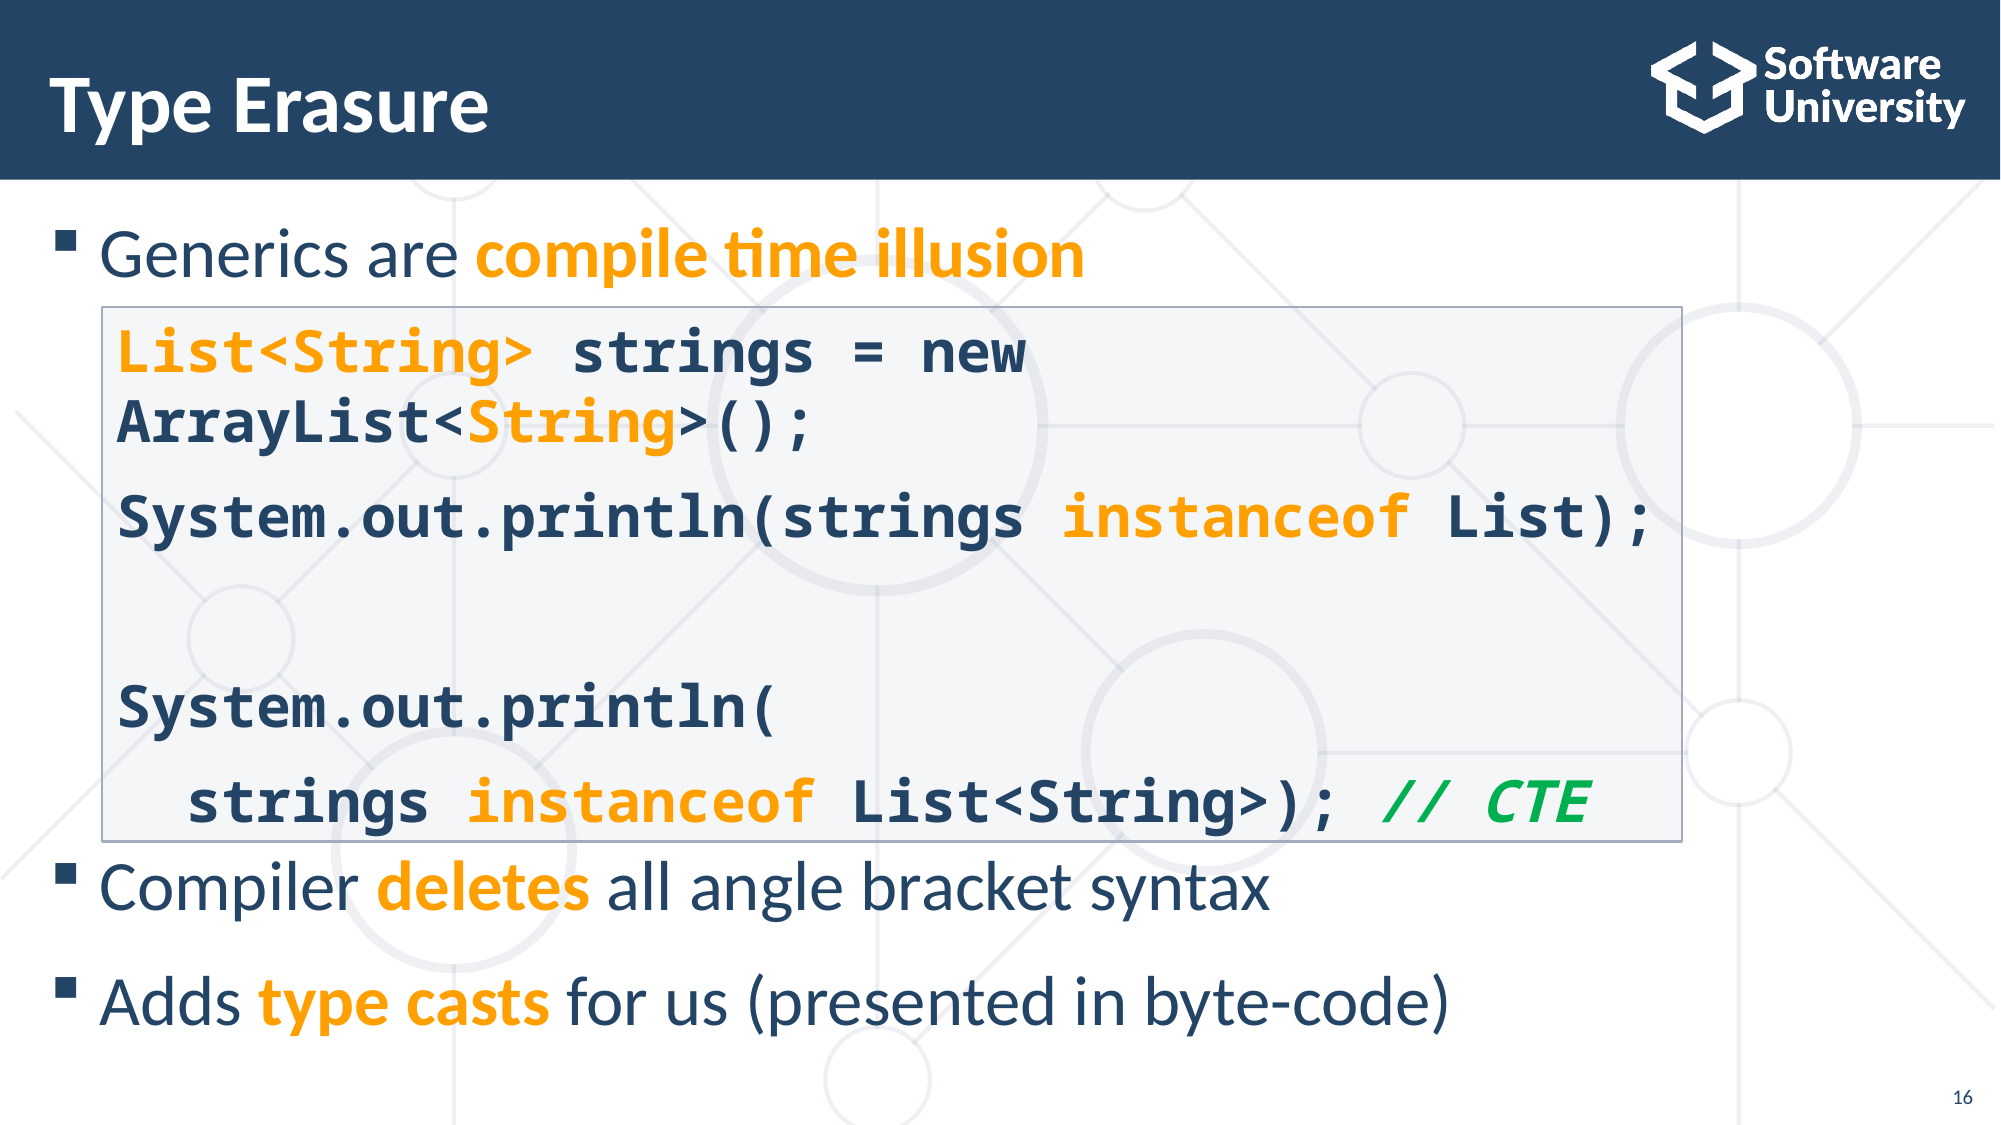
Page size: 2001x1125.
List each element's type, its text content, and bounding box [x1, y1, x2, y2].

slide_number 16 [1927, 1067, 1989, 1117]
text_box Generics are compile time illusion Compiler deletes all angle bracket syntax Adds type casts for us (presented in byte-code) [31, 196, 1969, 1111]
picture [1651, 41, 1966, 134]
text_box Type Erasure [31, 14, 1603, 197]
text_box List<String> strings = new ArrayList<String>(); System.out.println(strings instanceof List); System.out.println( strings instanceof List<String>); // CTE [101, 306, 1683, 842]
